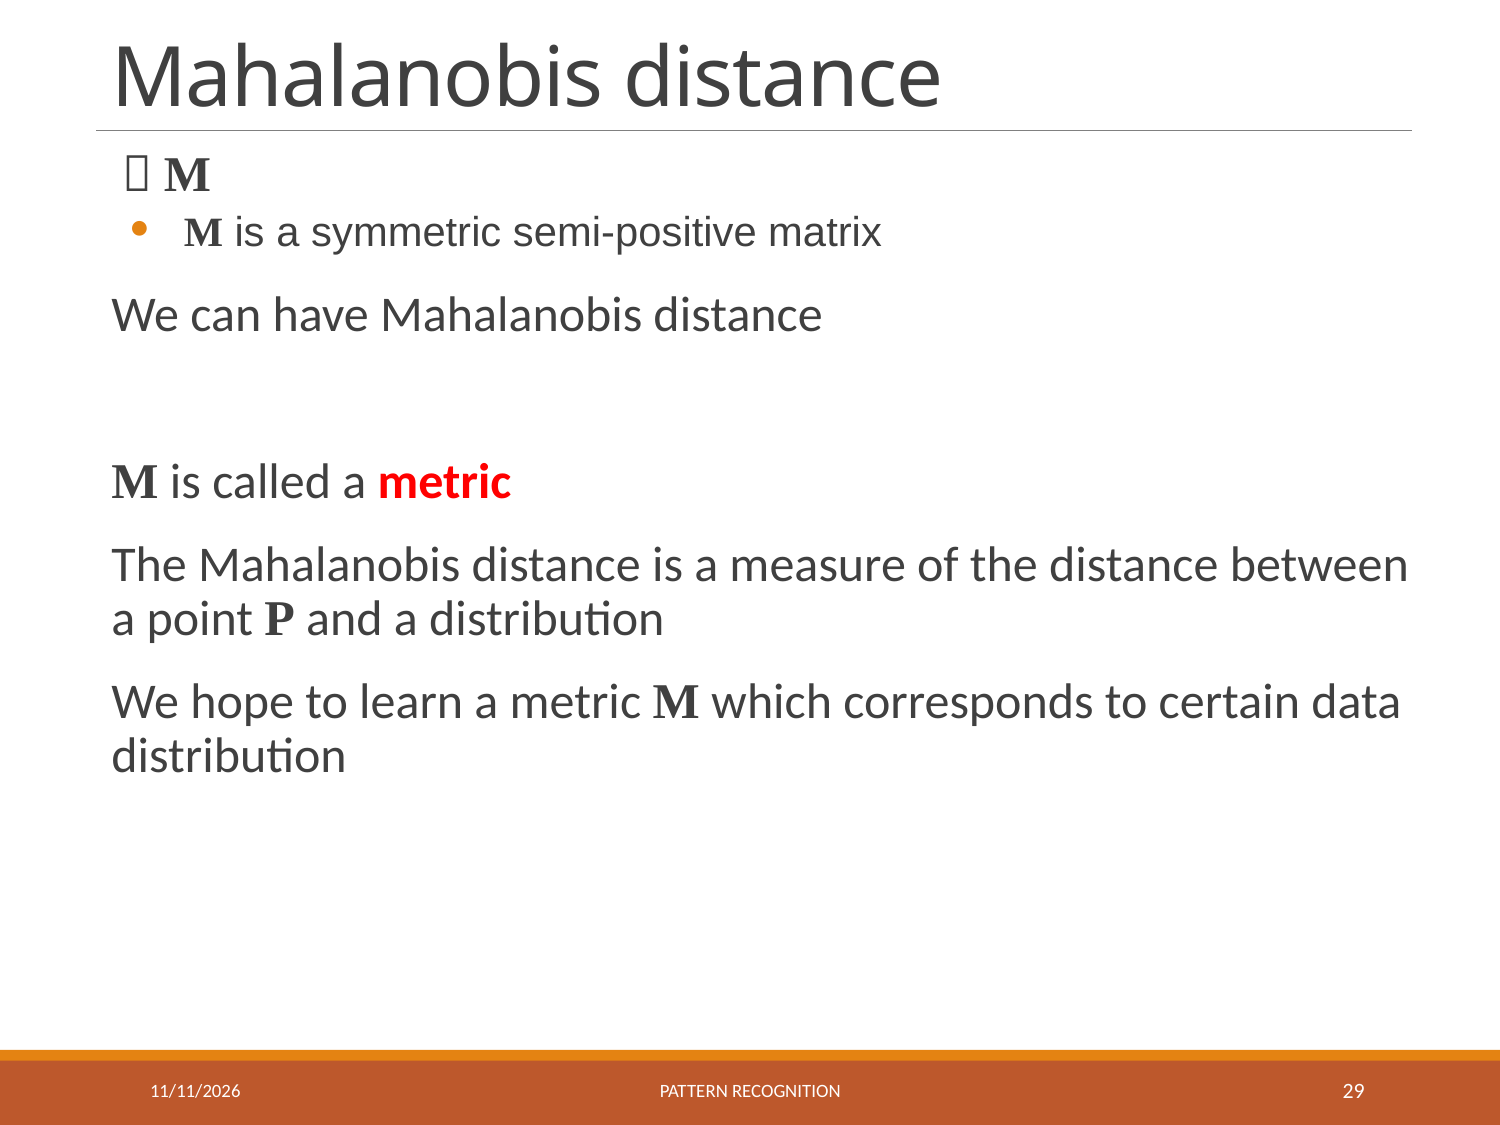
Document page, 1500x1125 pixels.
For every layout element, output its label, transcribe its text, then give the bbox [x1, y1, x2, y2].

title Mahalanobis distance [96, 19, 1413, 131]
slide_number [135, 1059, 440, 1120]
slide_number 29 [1218, 1059, 1380, 1120]
footer Pattern recognition [453, 1059, 1047, 1120]
